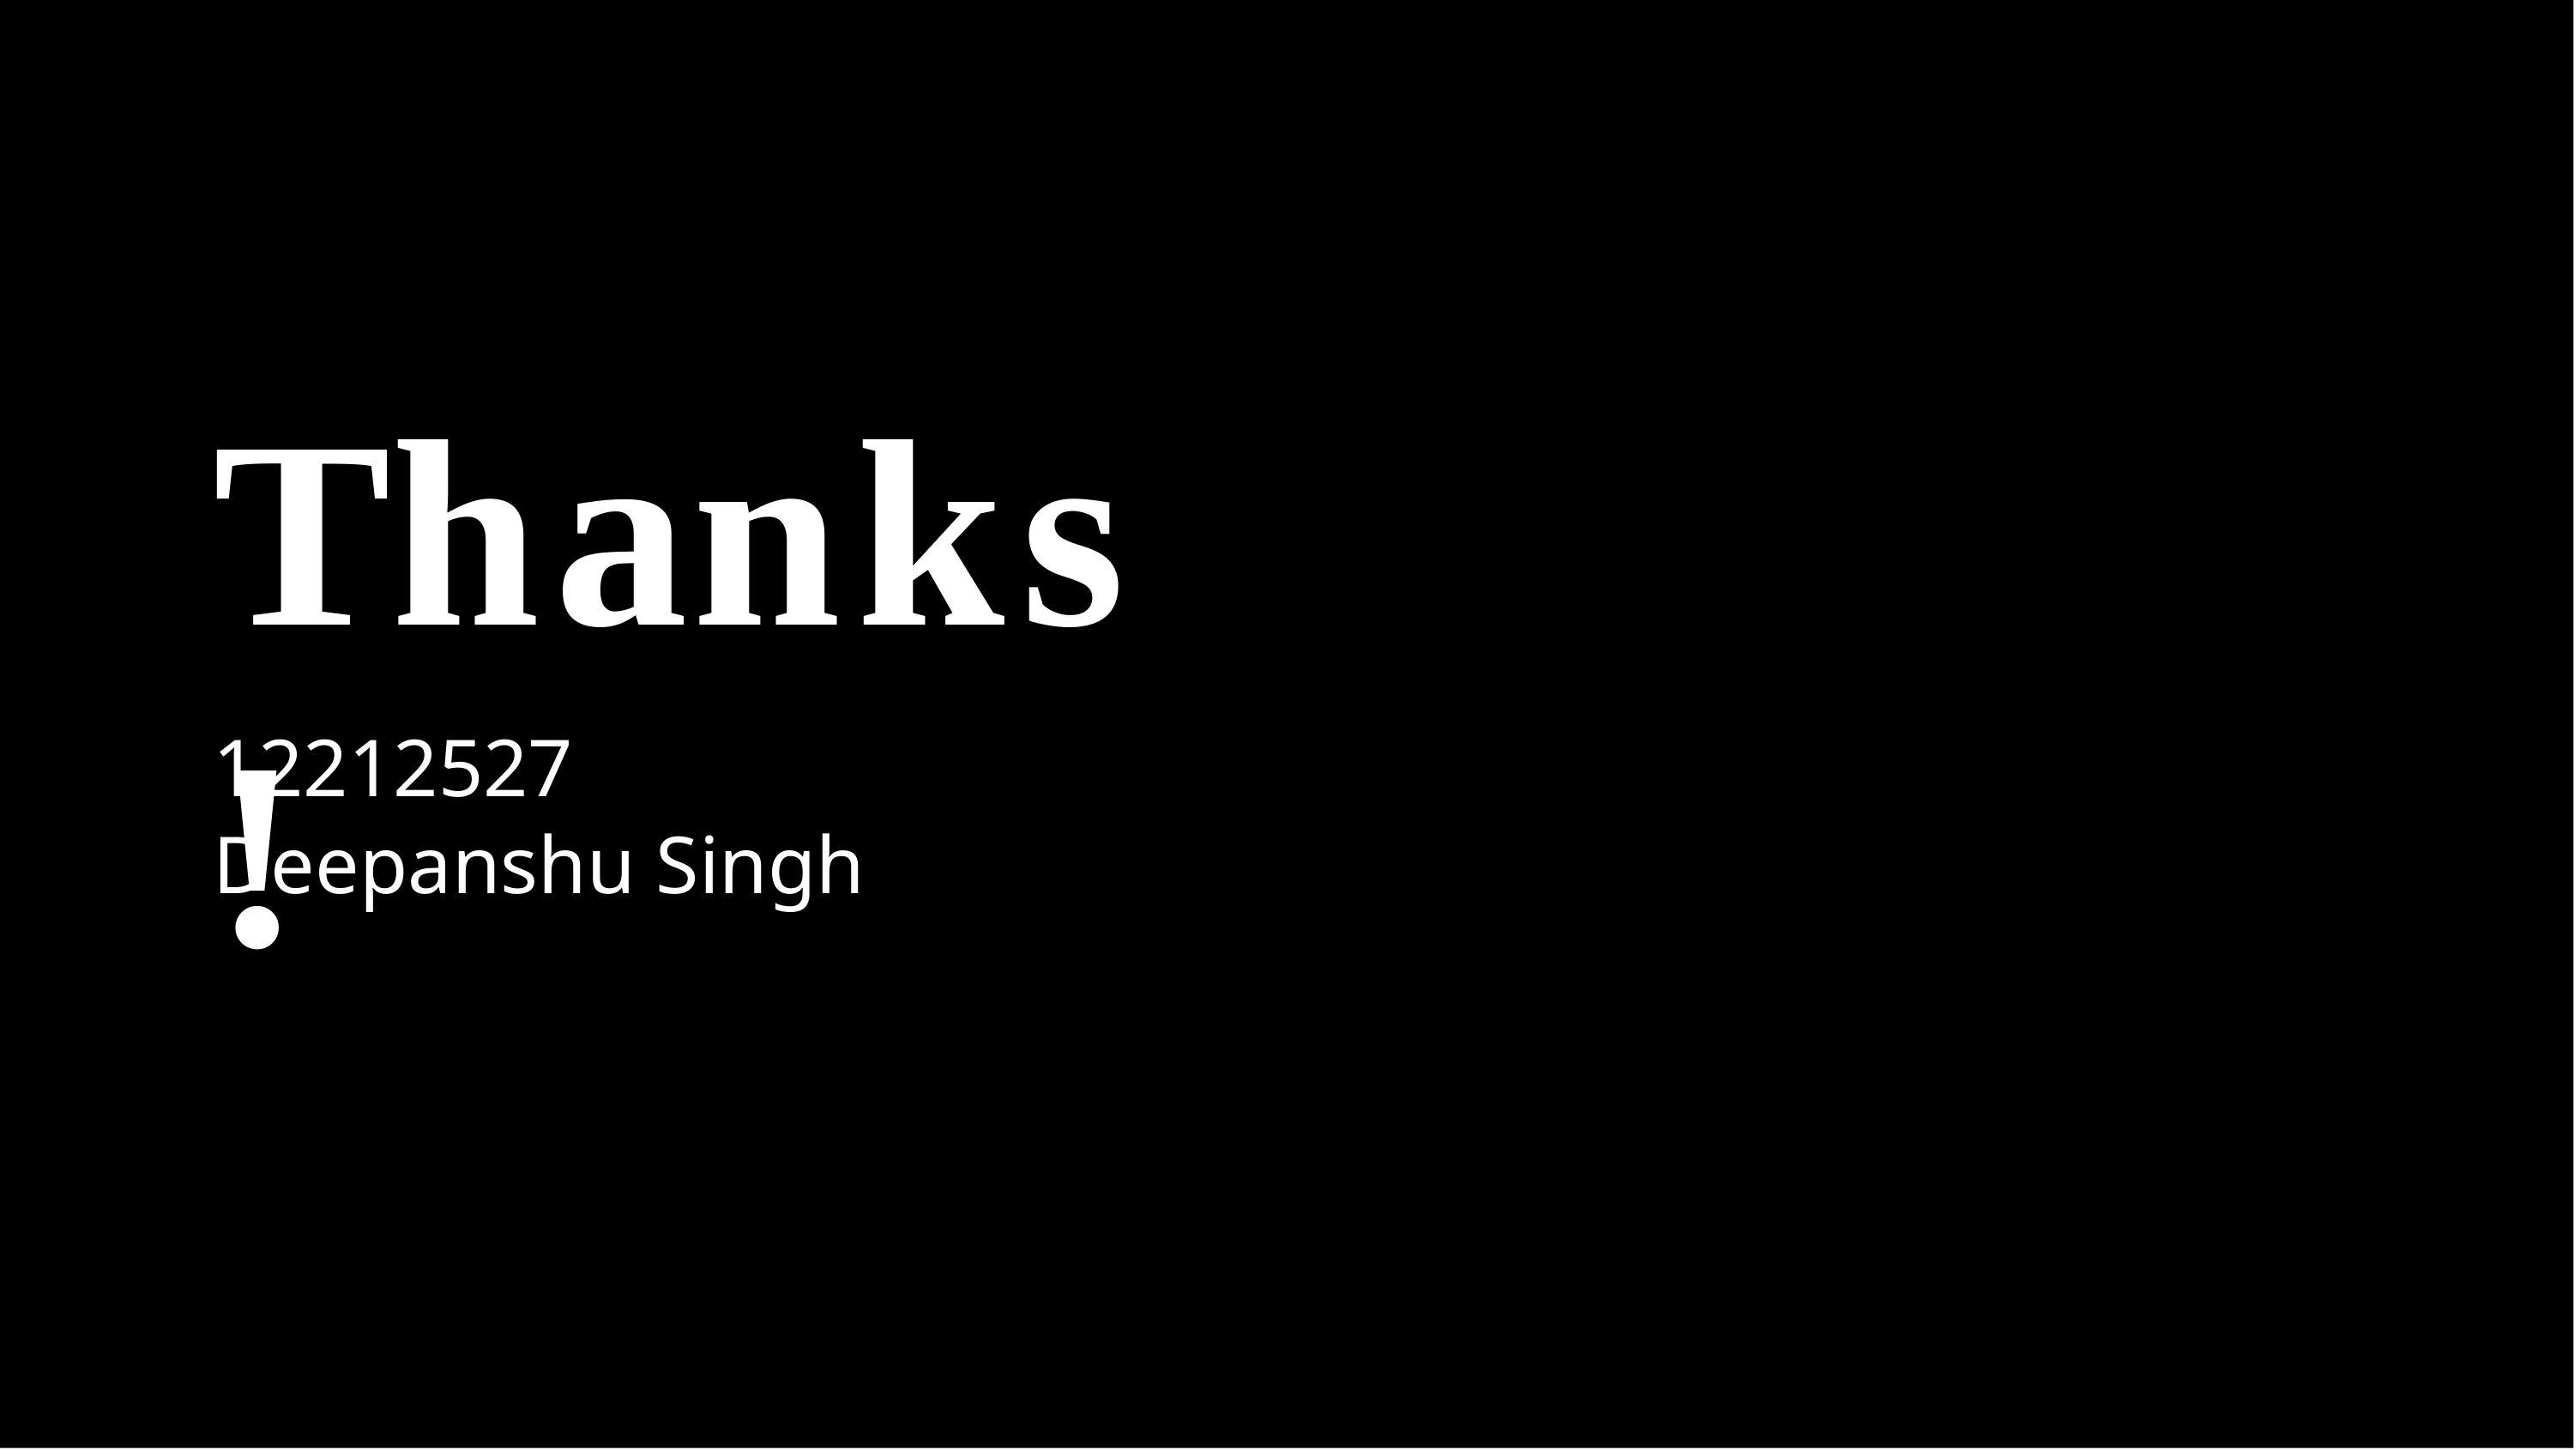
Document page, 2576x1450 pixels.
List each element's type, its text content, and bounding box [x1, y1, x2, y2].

text_box [0, 0, 2573, 1448]
text_box 12212527 Deepanshu Singh [211, 716, 1095, 909]
title Thanks! [211, 356, 1215, 1000]
